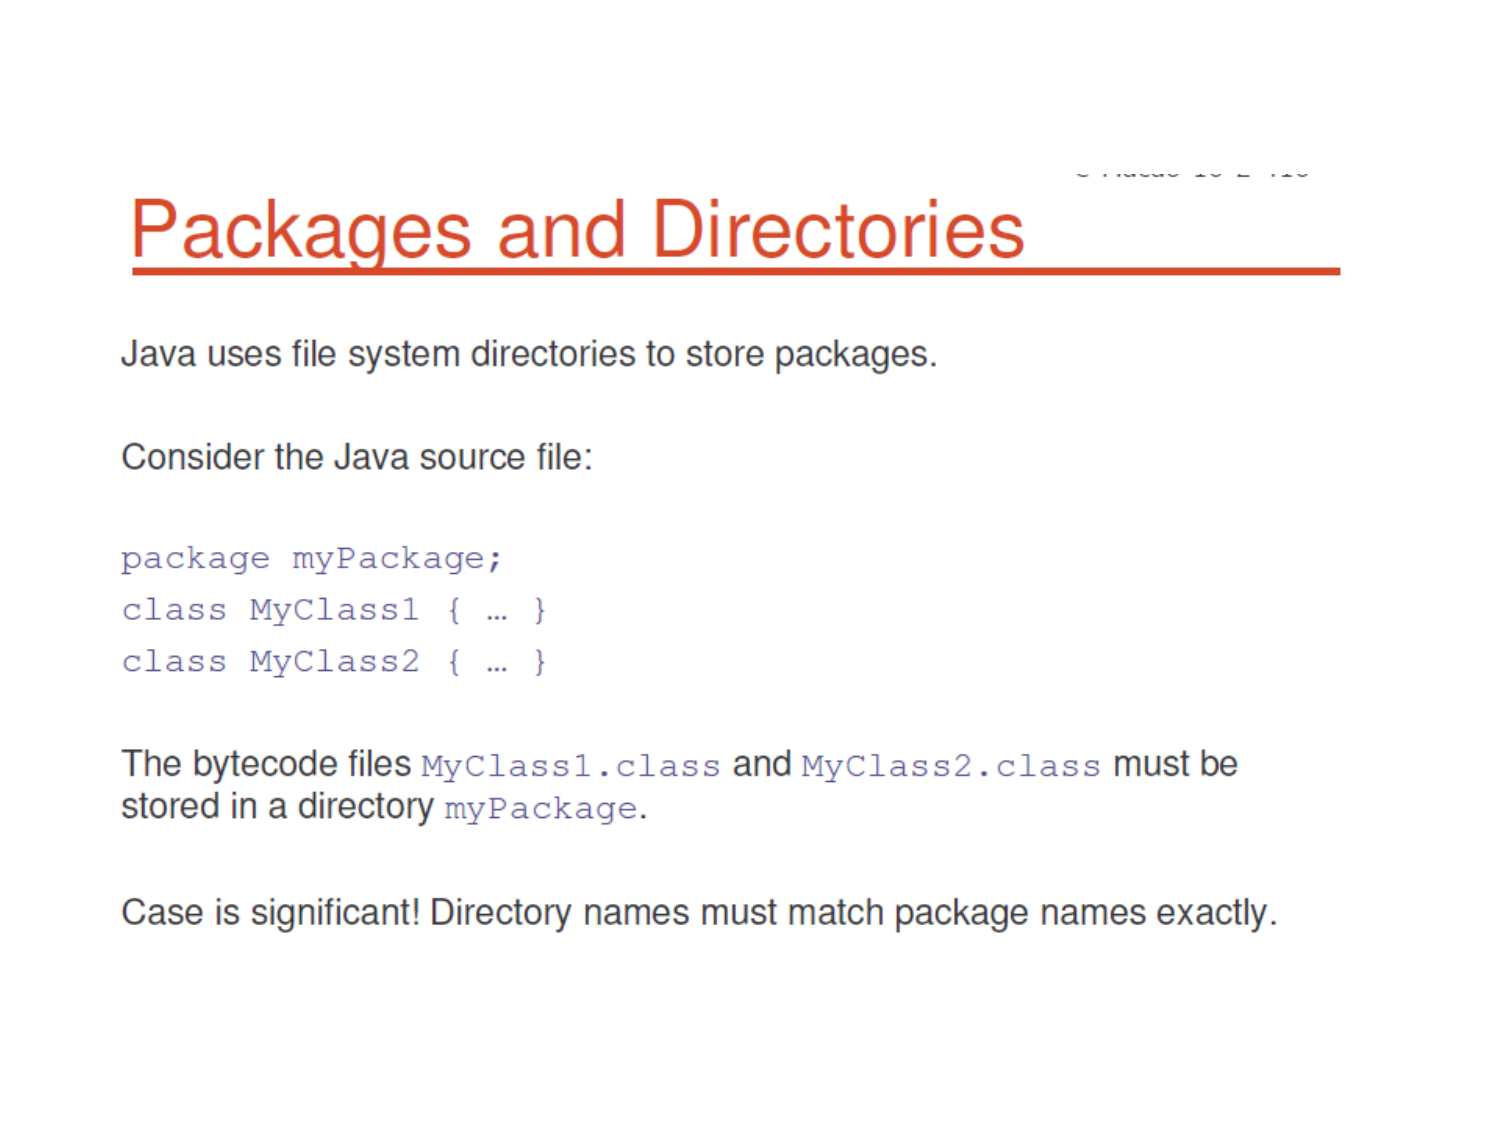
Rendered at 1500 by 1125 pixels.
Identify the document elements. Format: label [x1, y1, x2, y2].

picture [102, 174, 1398, 951]
